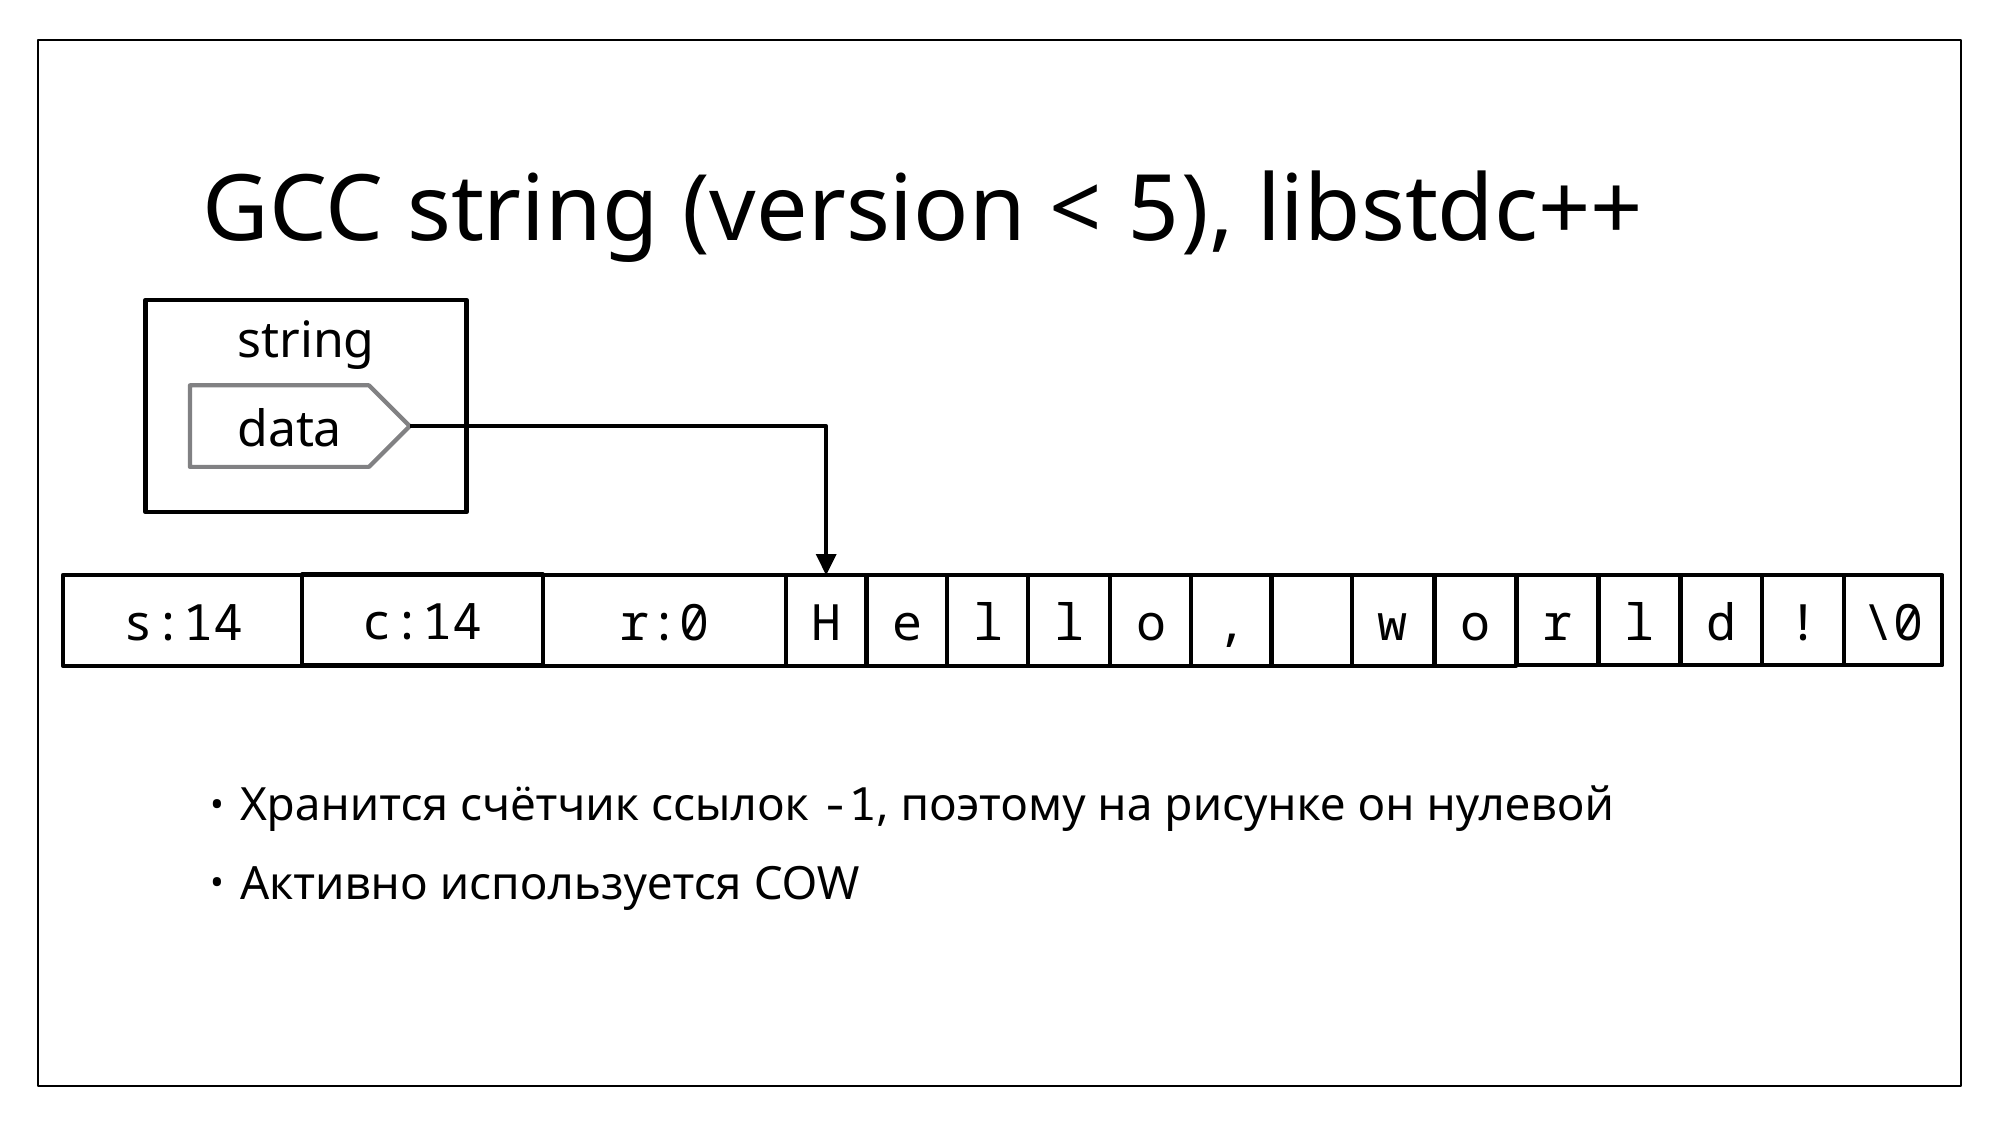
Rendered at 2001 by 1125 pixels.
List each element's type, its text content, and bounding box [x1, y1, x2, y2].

text_box l [1027, 574, 1109, 667]
list Хранится счётчик ссылок -1, поэтому на рисунке он нулевой Активно используется COW [187, 773, 1808, 930]
text_box s:14 [62, 574, 304, 667]
text_box w [1351, 574, 1435, 667]
text_box H [787, 574, 866, 667]
title GCC string (version < 5), libstdc++ [187, 99, 1808, 323]
text_box o [1109, 574, 1190, 667]
text_box , [1190, 574, 1271, 667]
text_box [409, 425, 827, 576]
text_box c:14 [301, 574, 542, 666]
text_box string [145, 299, 467, 513]
text_box e [866, 574, 947, 667]
text_box [1271, 574, 1351, 667]
text_box \0 [1843, 574, 1943, 666]
text_box d [1680, 574, 1761, 666]
text_box r:0 [542, 585, 787, 667]
text_box ! [1761, 574, 1843, 666]
text_box o [1434, 574, 1516, 666]
text_box l [947, 574, 1027, 667]
text_box l [1598, 574, 1680, 666]
text_box r [1516, 574, 1598, 666]
